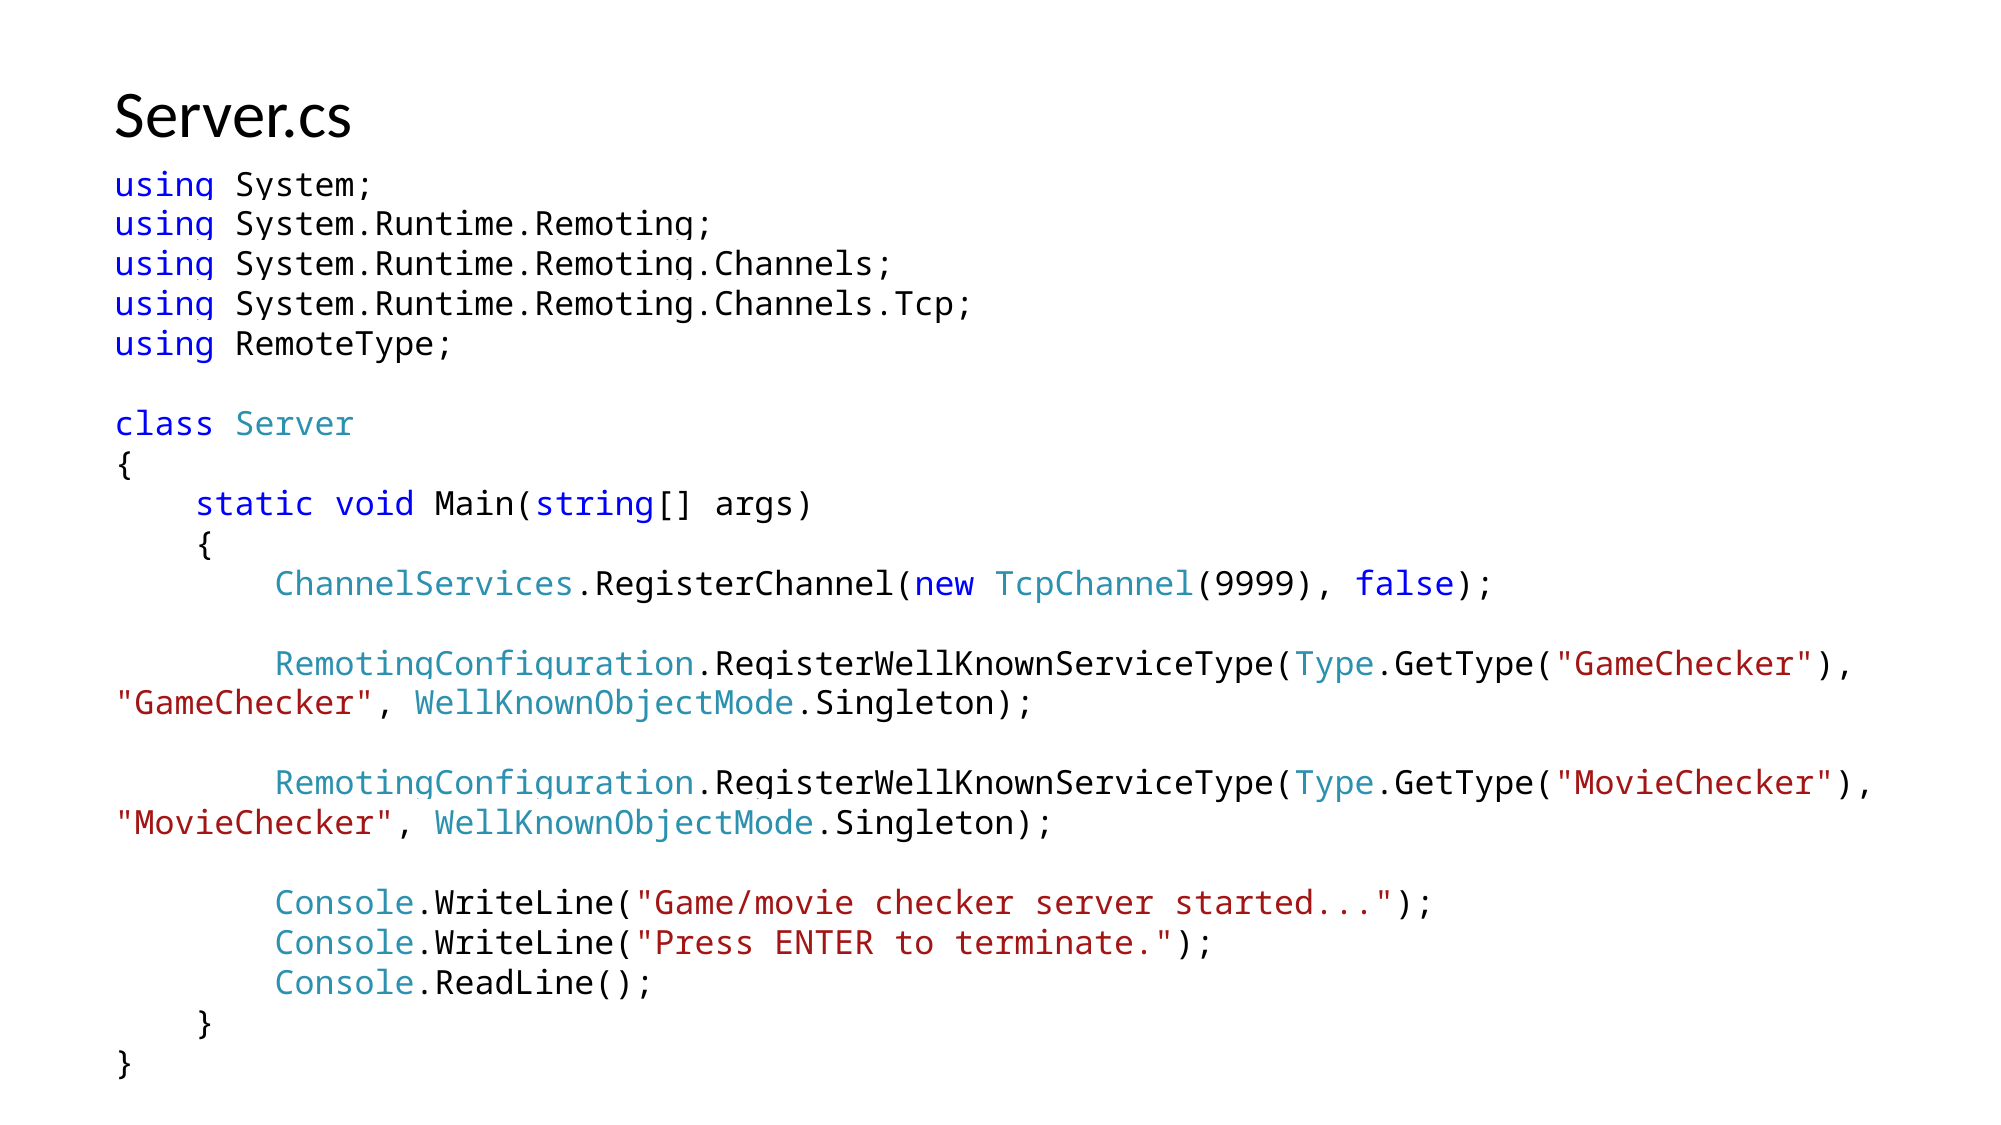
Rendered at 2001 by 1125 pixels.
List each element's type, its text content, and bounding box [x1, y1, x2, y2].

text_box using System; using System.Runtime.Remoting; using System.Runtime.Remoting.Channels; using System.Runtime.Remoting.Channels.Tcp; using RemoteType; class Server { static void Main(string[] args) { ChannelServices.RegisterChannel(new TcpChannel(9999), false); RemotingConfiguration.RegisterWellKnownServiceType(Type.GetType("GameChecker"), "GameChecker", WellKnownObjectMode.Singleton); RemotingConfiguration.RegisterWellKnownServiceType(Type.GetType("MovieChecker"), "MovieChecker", WellKnownObjectMode.Singleton); Console.WriteLine("Game/movie checker server started..."); Console.WriteLine("Press ENTER to terminate."); Console.ReadLine(); } } [99, 155, 1900, 1089]
list Server.cs [99, 62, 1900, 155]
